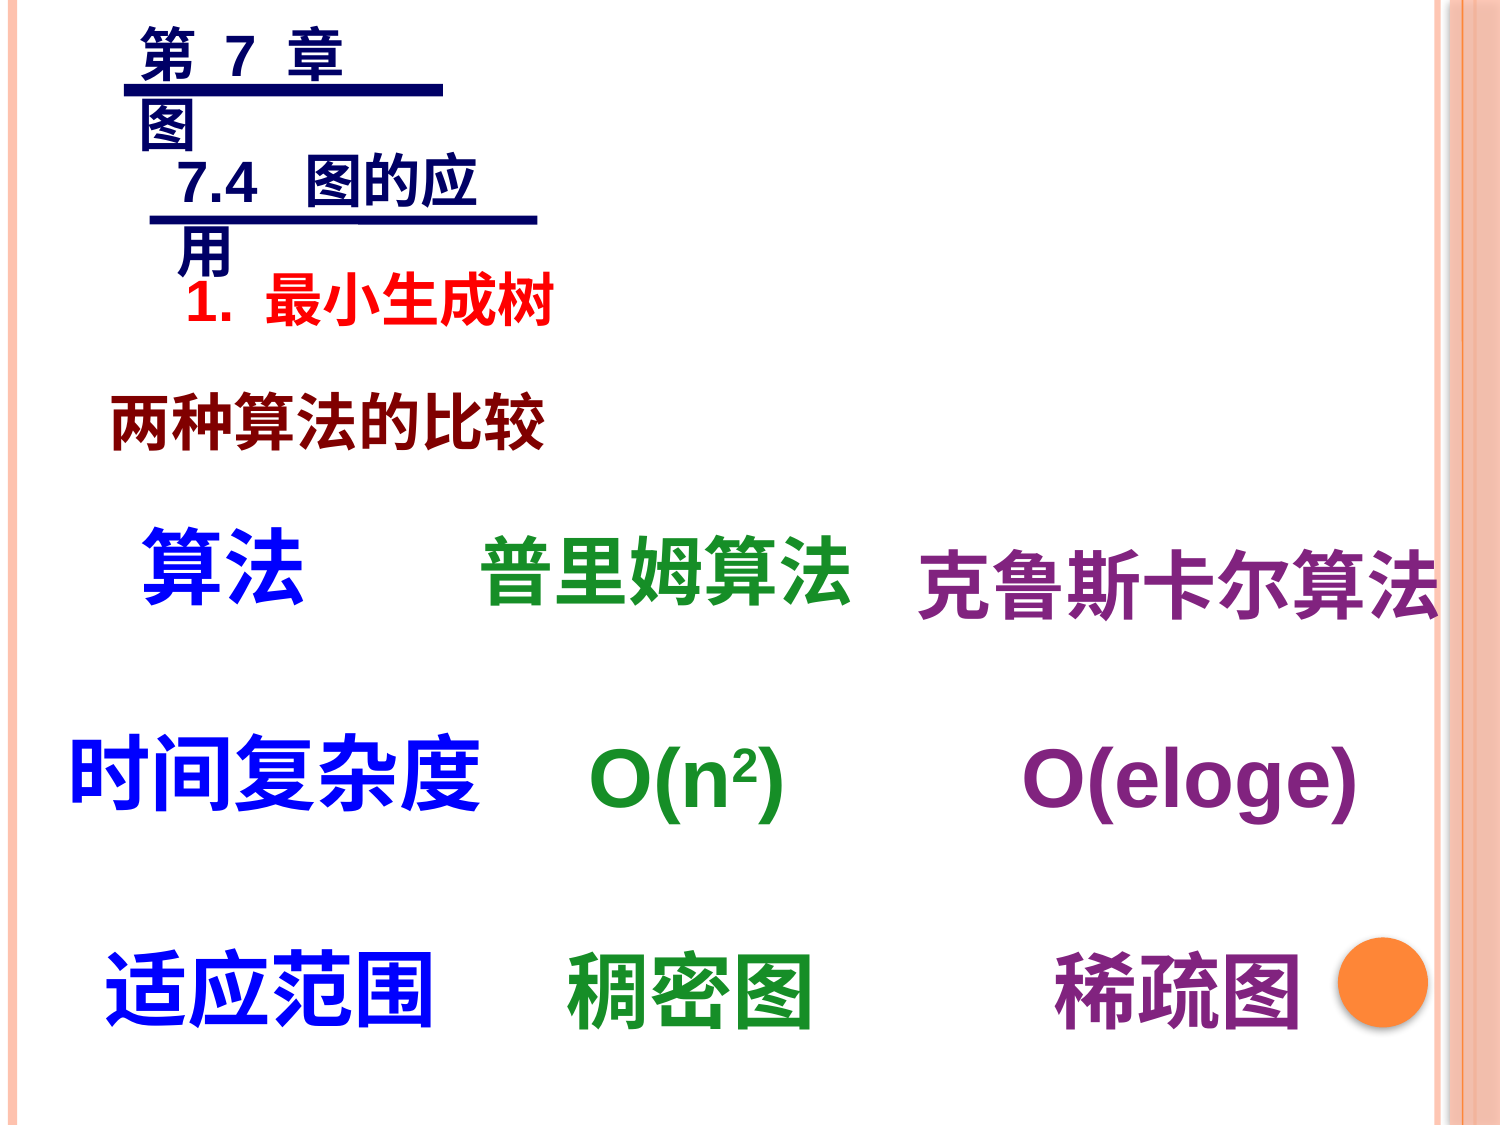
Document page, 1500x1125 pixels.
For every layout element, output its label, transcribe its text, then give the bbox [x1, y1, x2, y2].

text_box 普里姆算法 [463, 517, 869, 623]
text_box 1. 最小生成树 [171, 255, 703, 341]
text_box 第 7 章 图 [123, 91, 443, 166]
text_box O(n2) [573, 716, 801, 832]
text_box 稠密图 [551, 932, 831, 1047]
text_box 第 7 章 图 [123, 10, 443, 90]
text_box 克鲁斯卡尔算法 [901, 468, 1477, 637]
text_box 适应范围 [89, 929, 453, 1045]
text_box 算法 [126, 507, 323, 623]
text_box 7.4 图的应用 [161, 137, 550, 292]
text_box 时间复杂度 [52, 714, 499, 830]
text_box 稀疏图 [1039, 932, 1319, 1047]
title 两种算法的比较 [93, 328, 1369, 466]
text_box O(eloge) [1007, 716, 1375, 832]
